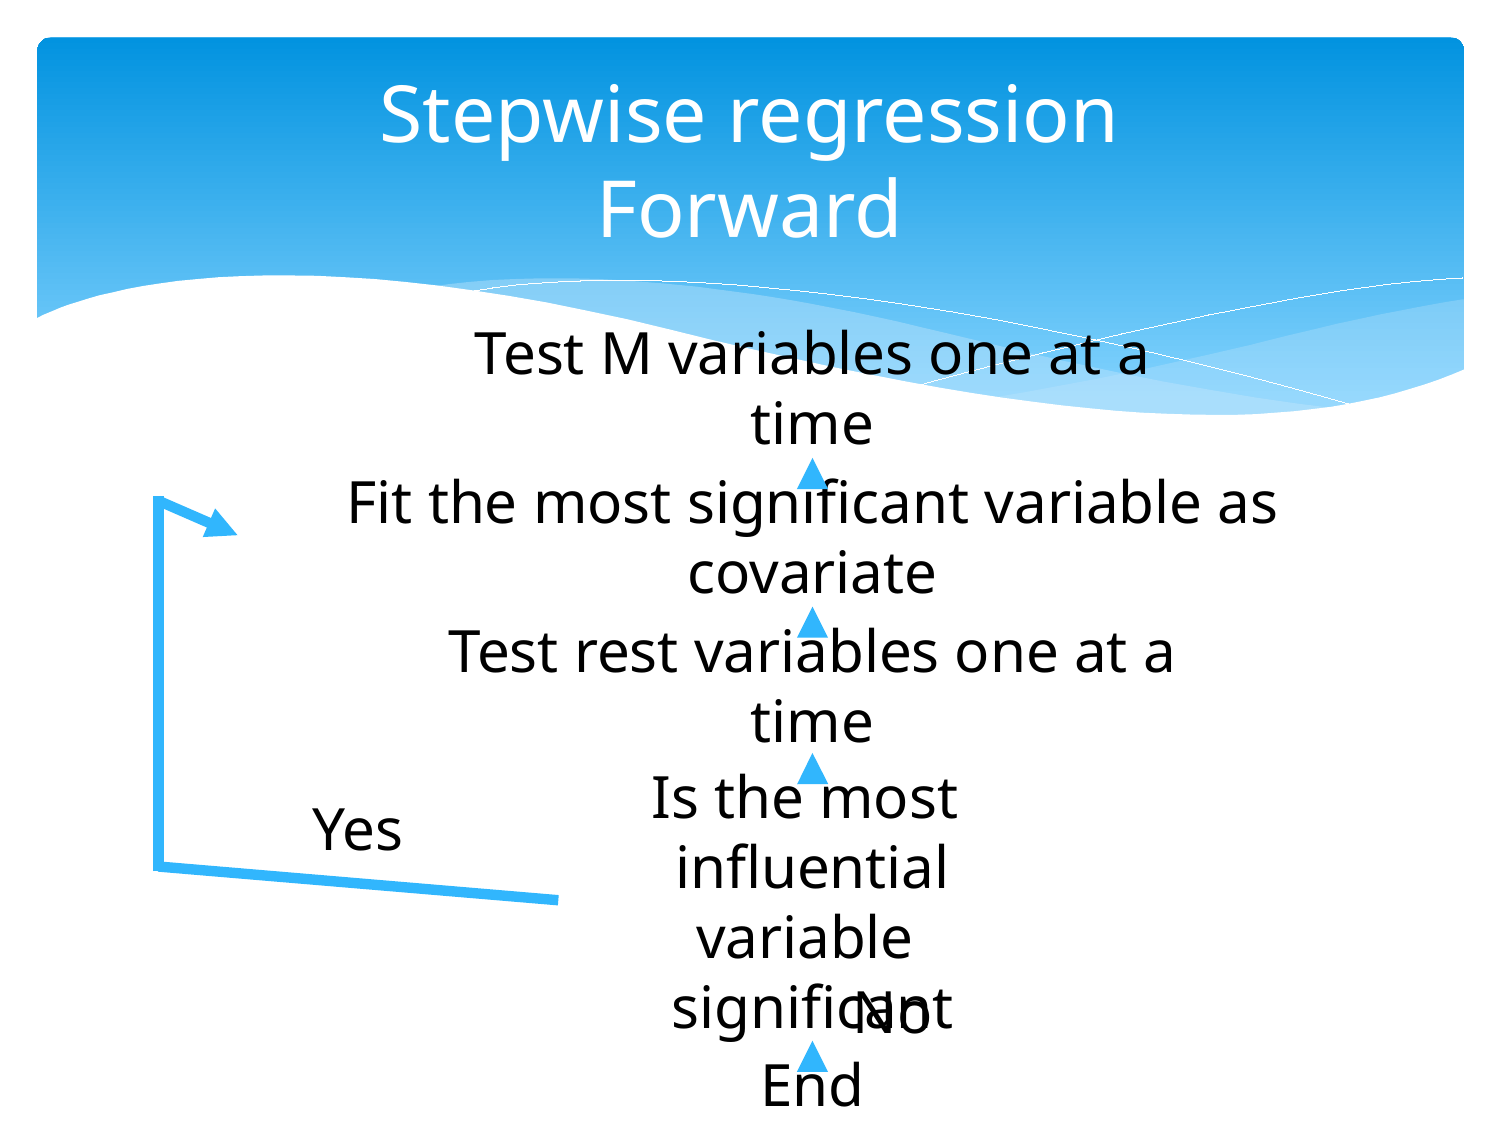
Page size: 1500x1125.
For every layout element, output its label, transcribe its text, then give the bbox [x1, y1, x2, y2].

text_box Yes [263, 784, 454, 864]
text_box Is the most influential variable significant [558, 752, 1067, 1048]
text_box End [717, 1040, 908, 1125]
title Stepwise regression Forward [75, 55, 1425, 261]
text_box Test M variables one at a time [425, 309, 1200, 457]
text_box Test rest variables one at a time [393, 606, 1232, 762]
text_box No [797, 967, 988, 1053]
text_box Fit the most significant variable as covariate [237, 457, 1388, 613]
